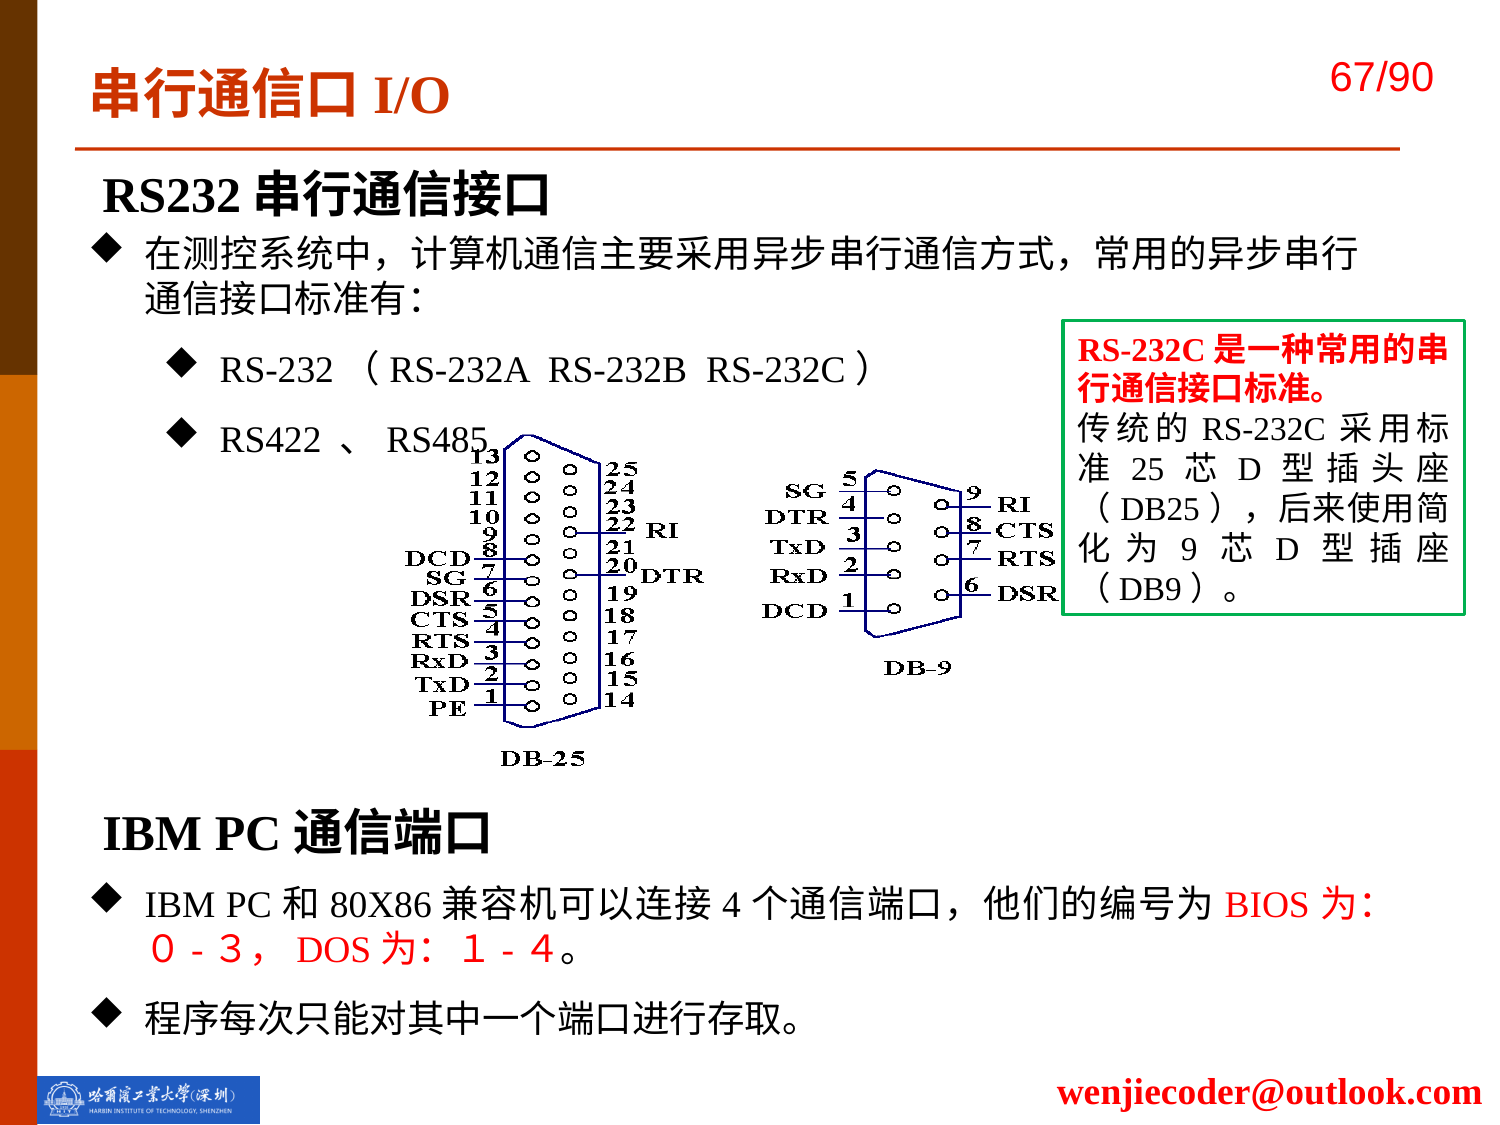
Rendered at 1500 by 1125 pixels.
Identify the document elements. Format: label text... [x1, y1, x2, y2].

picture [37, 1076, 260, 1124]
picture [312, 377, 1231, 779]
text_box RS232串行通信接口 [87, 154, 688, 222]
text_box RS-232C是一种常用的串行通信接口标准。 传统的RS-232C采用标准25芯D型插头座（DB25），后来使用简化为9芯D型插座（DB9）。 [1063, 320, 1465, 615]
text_box 在测控系统中，计算机通信主要采用异步串行通信方式，常用的异步串行通信接口标准有： RS-232（RS-232A RS-232B RS-232C） RS422 、RS485 IBM PC和80X86兼容机可以连接4个通信端口，他们的编号为BIOS为：０-３，DOS为：１-４。 程序每次只能对其中一个端口进行存取。 [73, 222, 1374, 1048]
text_box 串行通信口I/O [74, 52, 1123, 132]
text_box IBM PC通信端口 [87, 793, 688, 868]
